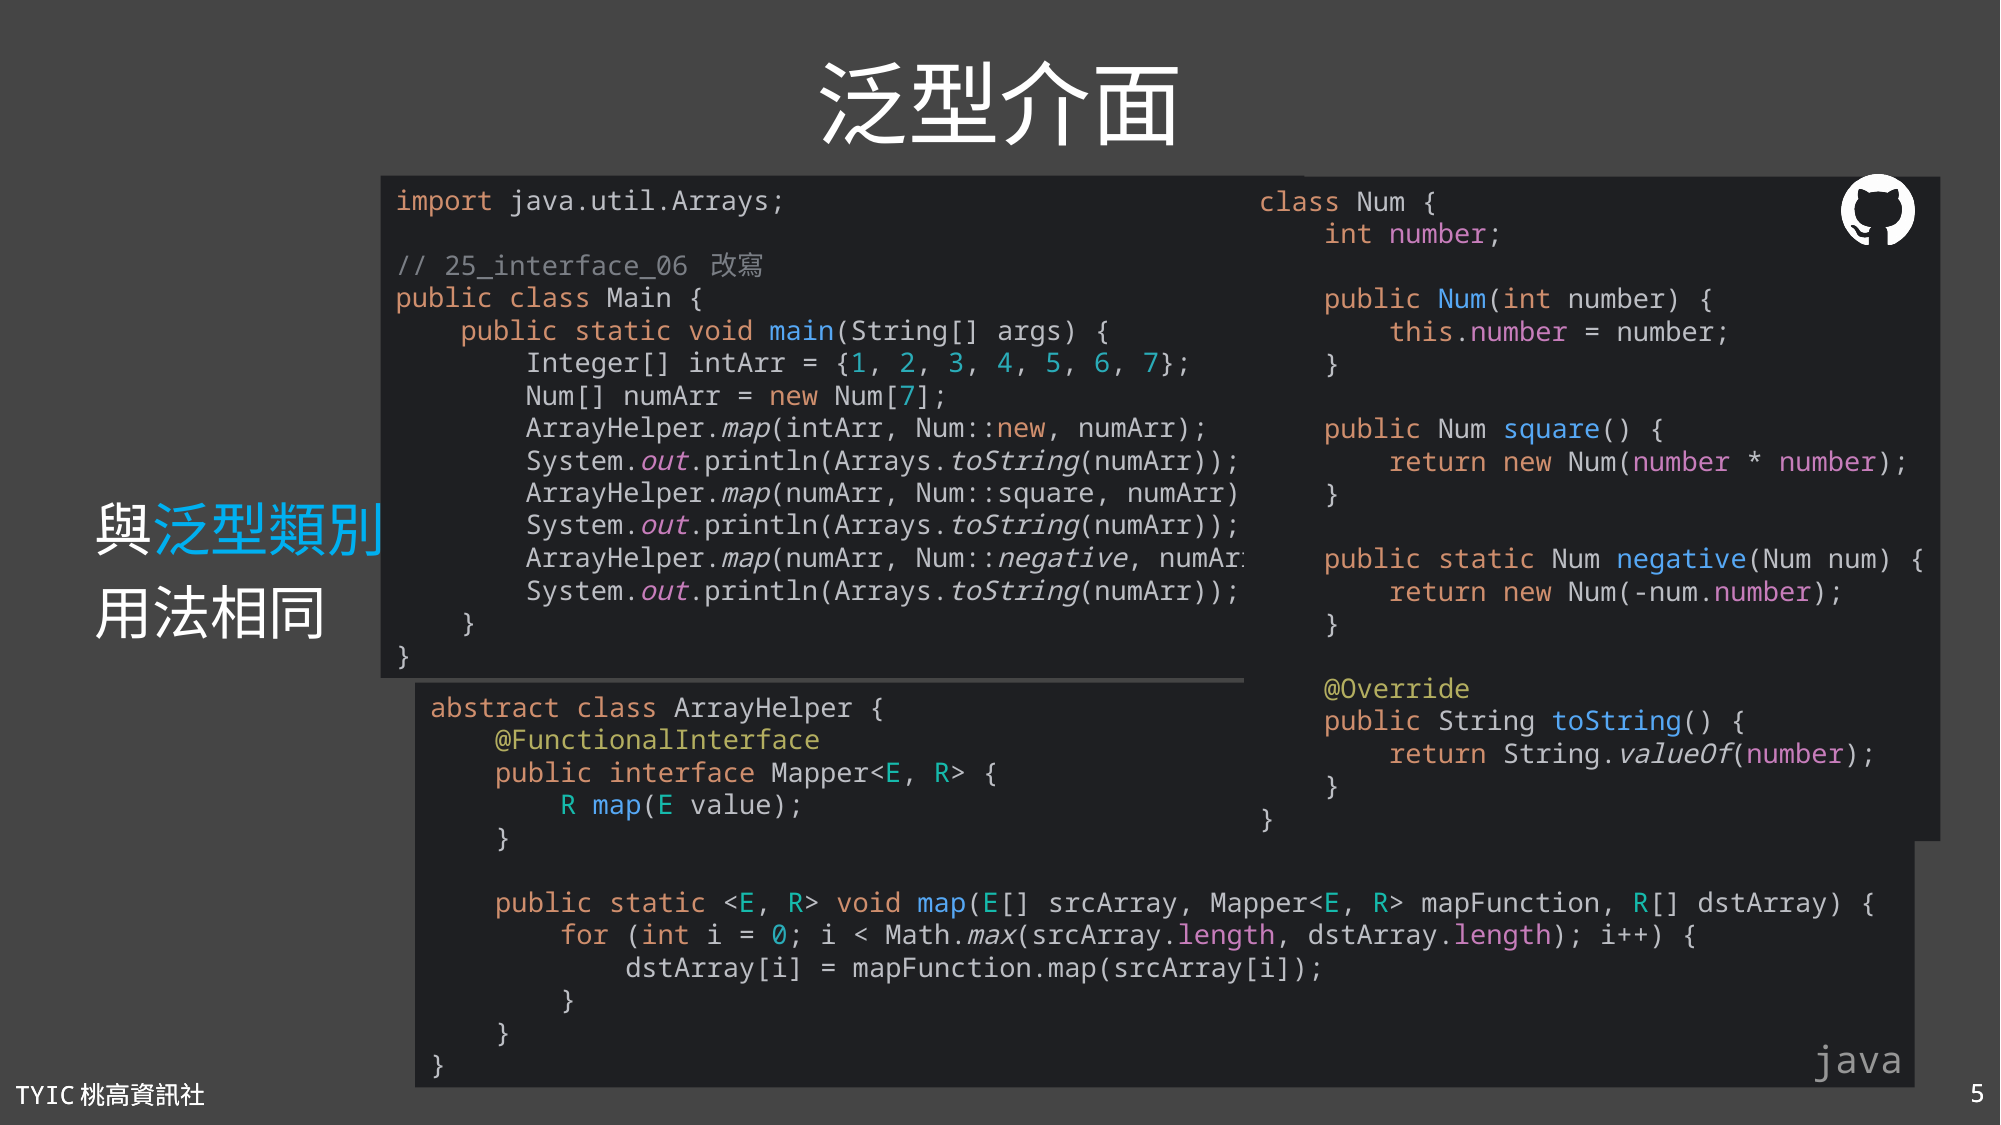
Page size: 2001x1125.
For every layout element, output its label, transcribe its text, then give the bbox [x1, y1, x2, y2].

list 與泛型類別 用法相同 [79, 493, 380, 665]
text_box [415, 173, 1915, 1090]
title 泛型介面 [137, 0, 1863, 218]
